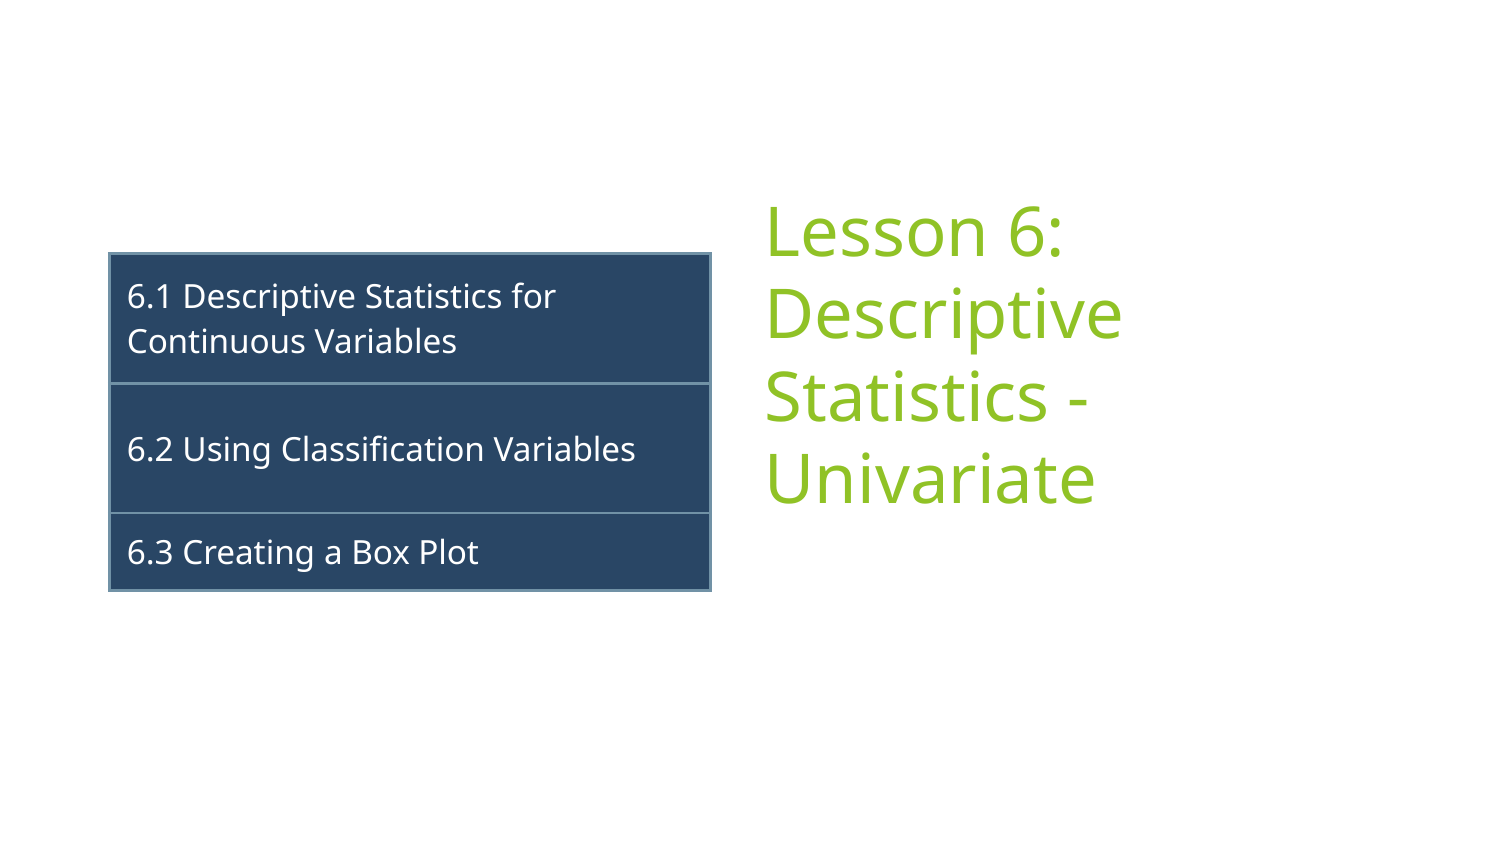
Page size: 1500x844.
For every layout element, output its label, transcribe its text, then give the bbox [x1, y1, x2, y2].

title Lesson 6: Descriptive Statistics - Univariate [749, 155, 1181, 525]
table_header 6.1 Descriptive Statistics for Continuous Variables [111, 255, 709, 382]
table_cell 6.2 Using Classification Variables [111, 385, 709, 512]
table_cell 6.3 Creating a Box Plot [111, 514, 709, 589]
